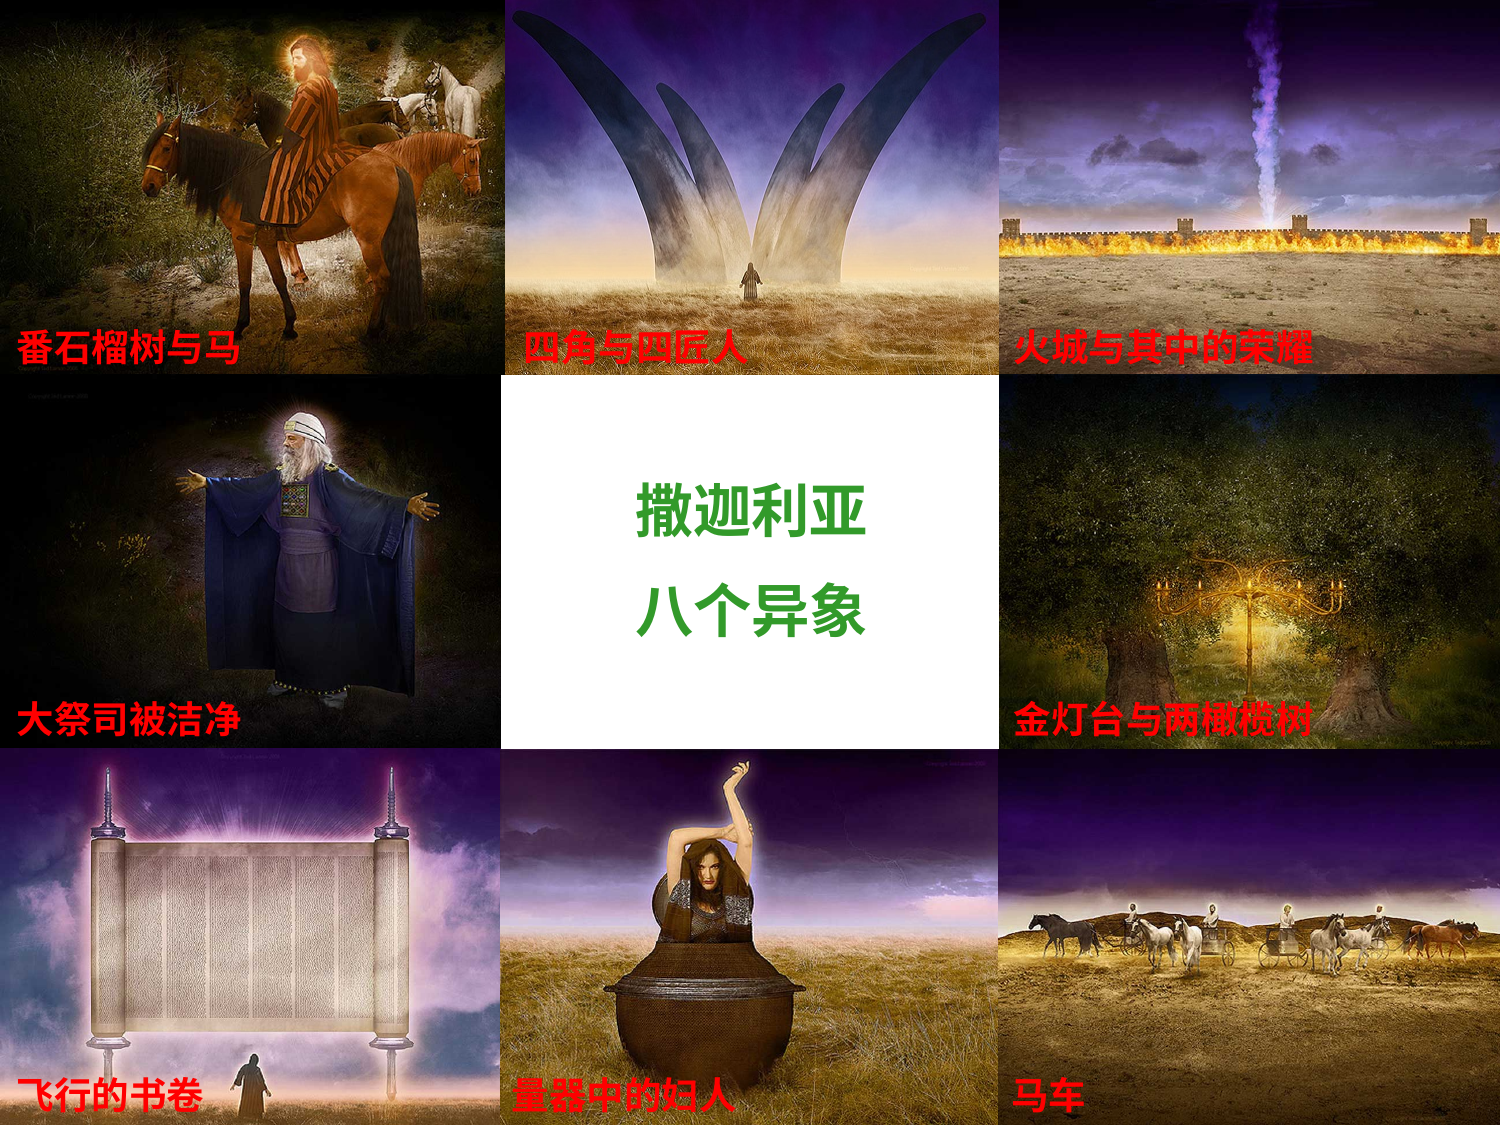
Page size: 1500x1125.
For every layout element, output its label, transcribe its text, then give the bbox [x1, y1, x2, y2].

text_box 撒迦利亚 八个异象 [620, 467, 883, 651]
picture [0, 0, 1500, 1125]
